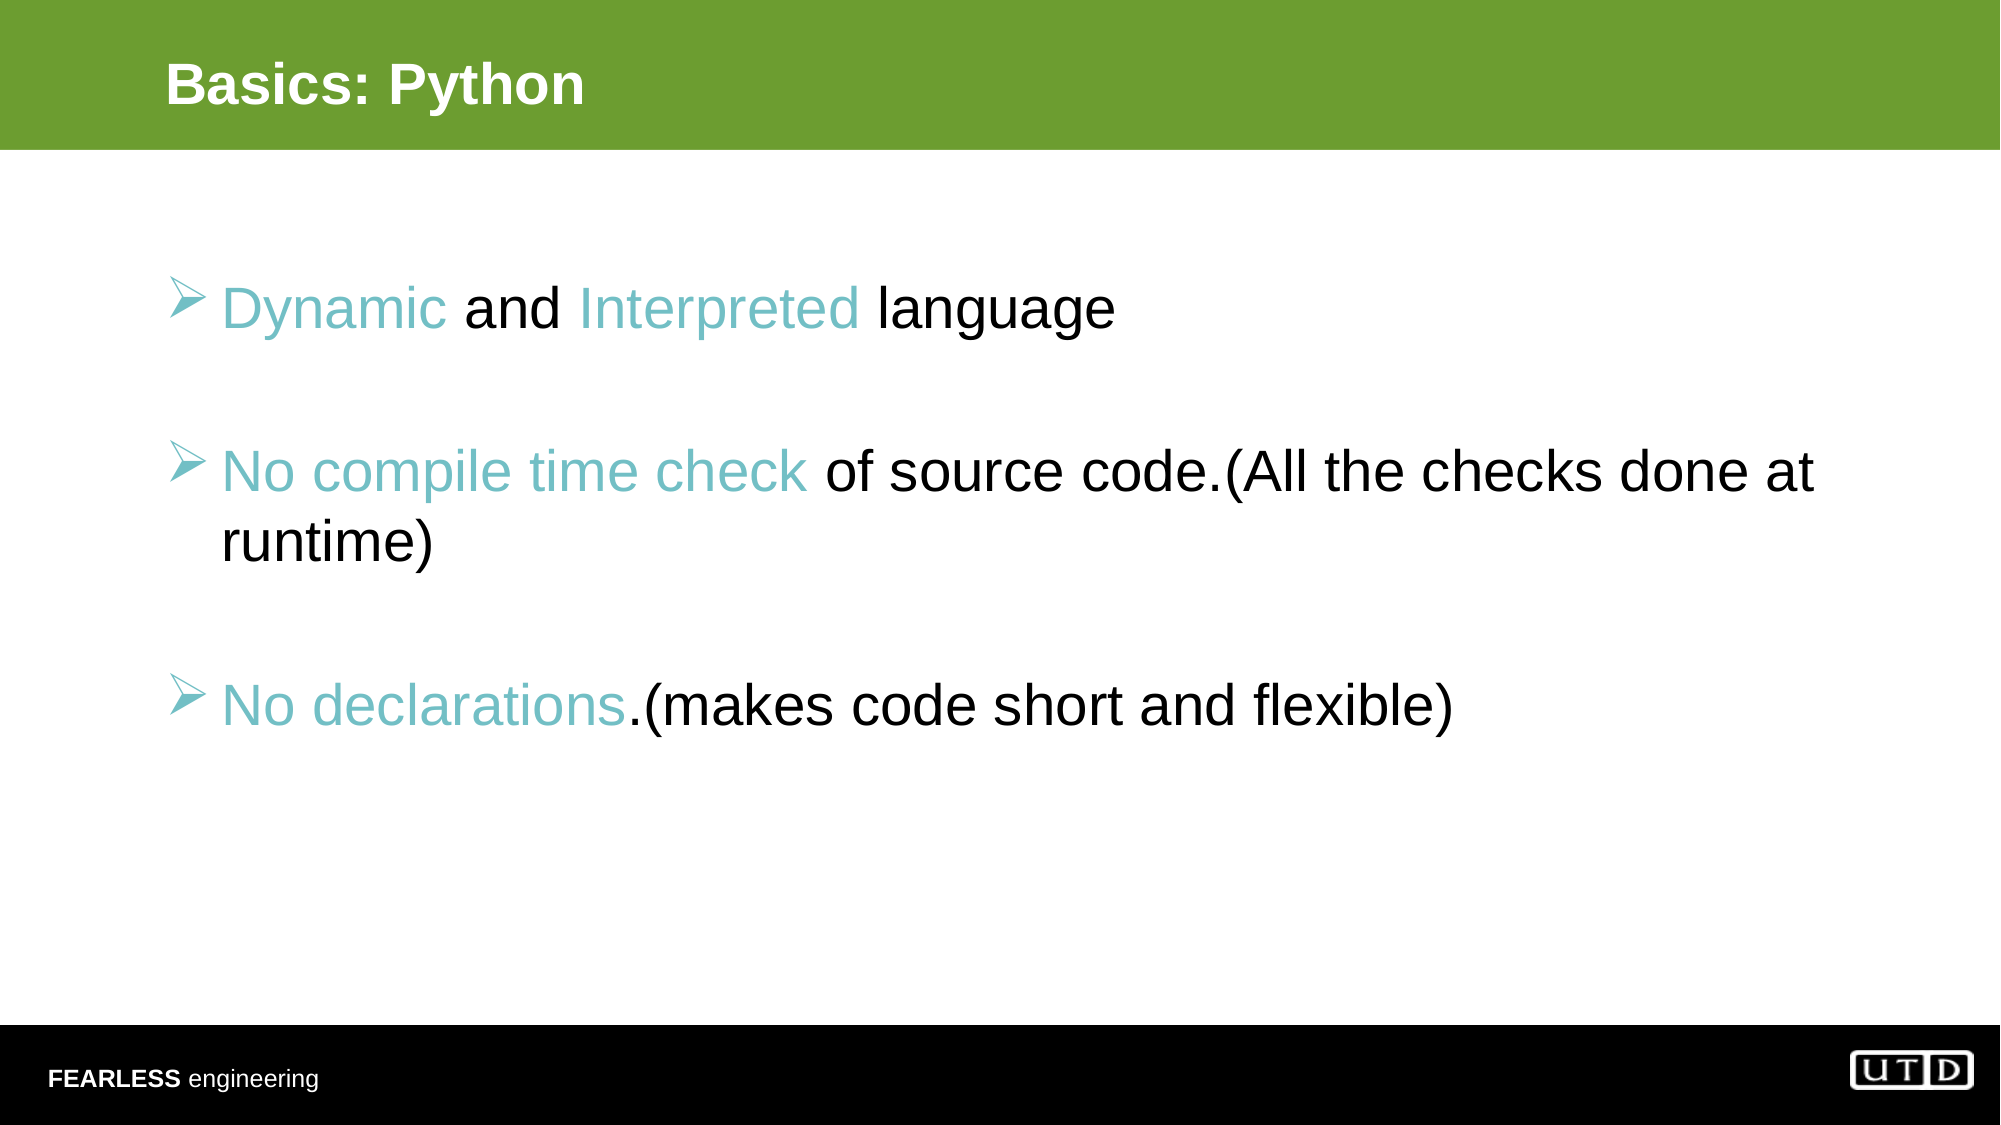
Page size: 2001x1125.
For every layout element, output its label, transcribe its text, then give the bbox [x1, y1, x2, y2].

list Dynamic and Interpreted language No compile time check of source code.(All the checks done at runtime) No declarations.(makes code short and flexible) [150, 262, 1850, 953]
title Basics: Python [150, 24, 1850, 138]
picture [1850, 1049, 1974, 1090]
